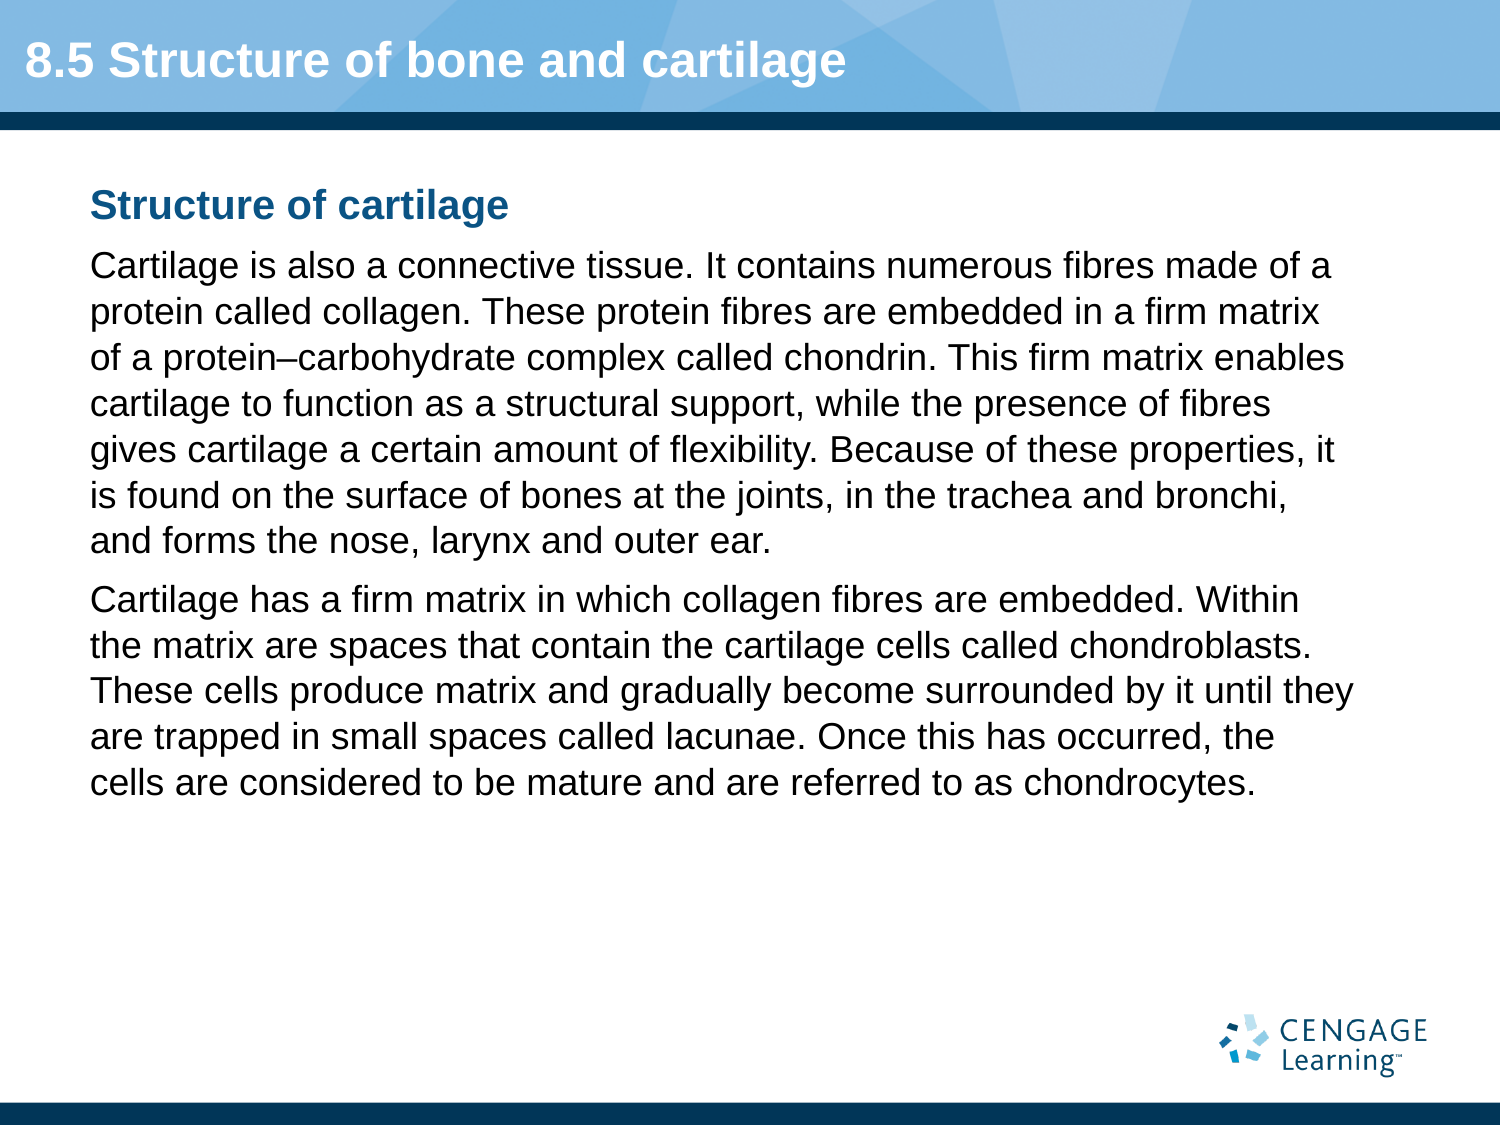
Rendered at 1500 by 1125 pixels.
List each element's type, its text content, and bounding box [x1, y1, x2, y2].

title 8.5 Structure of bone and cartilage [24, 24, 1263, 100]
picture [0, 0, 1500, 112]
picture [1195, 990, 1450, 1101]
text_box Structure of cartilage Cartilage is also a connective tissue. It contains numerous fibres made of a protein called collagen. These protein fibres are embedded in a firm matrix of a protein–carbohydrate complex called chondrin. This firm matrix enables cartilage to function as a structural support, while the presence of fibres gives cartilage a certain amount of flexibility. Because of these properties, it is found on the surface of bones at the joints, in the trachea and bronchi, and forms the nose, larynx and outer ear. Cartilage has a firm matrix in which collagen fibres are embedded. Within the matrix are spaces that contain the cartilage cells called chondroblasts. These cells produce matrix and gradually become surrounded by it until they are trapped in small spaces called lacunae. Once this has occurred, the cells are considered to be mature and are referred to as chondrocytes. [75, 174, 1375, 811]
